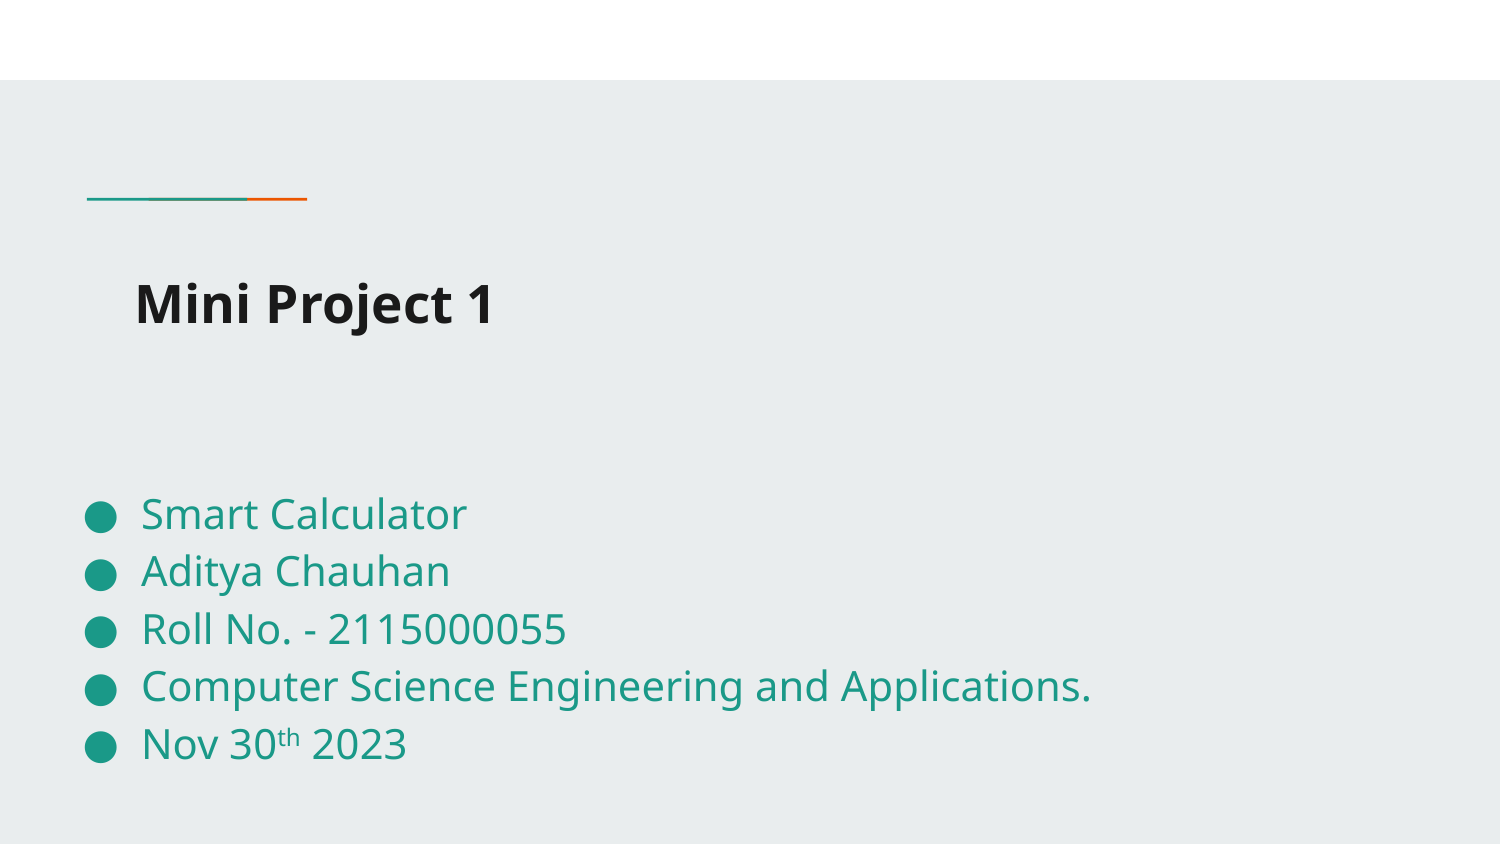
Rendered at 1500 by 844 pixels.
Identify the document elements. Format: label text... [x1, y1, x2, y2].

subtitle Smart Calculator Aditya Chauhan Roll No. - 2115000055 Computer Science Engineering and Applications. Nov 30th 2023 [51, 464, 1449, 844]
title Mini Project 1 [119, 216, 1381, 464]
